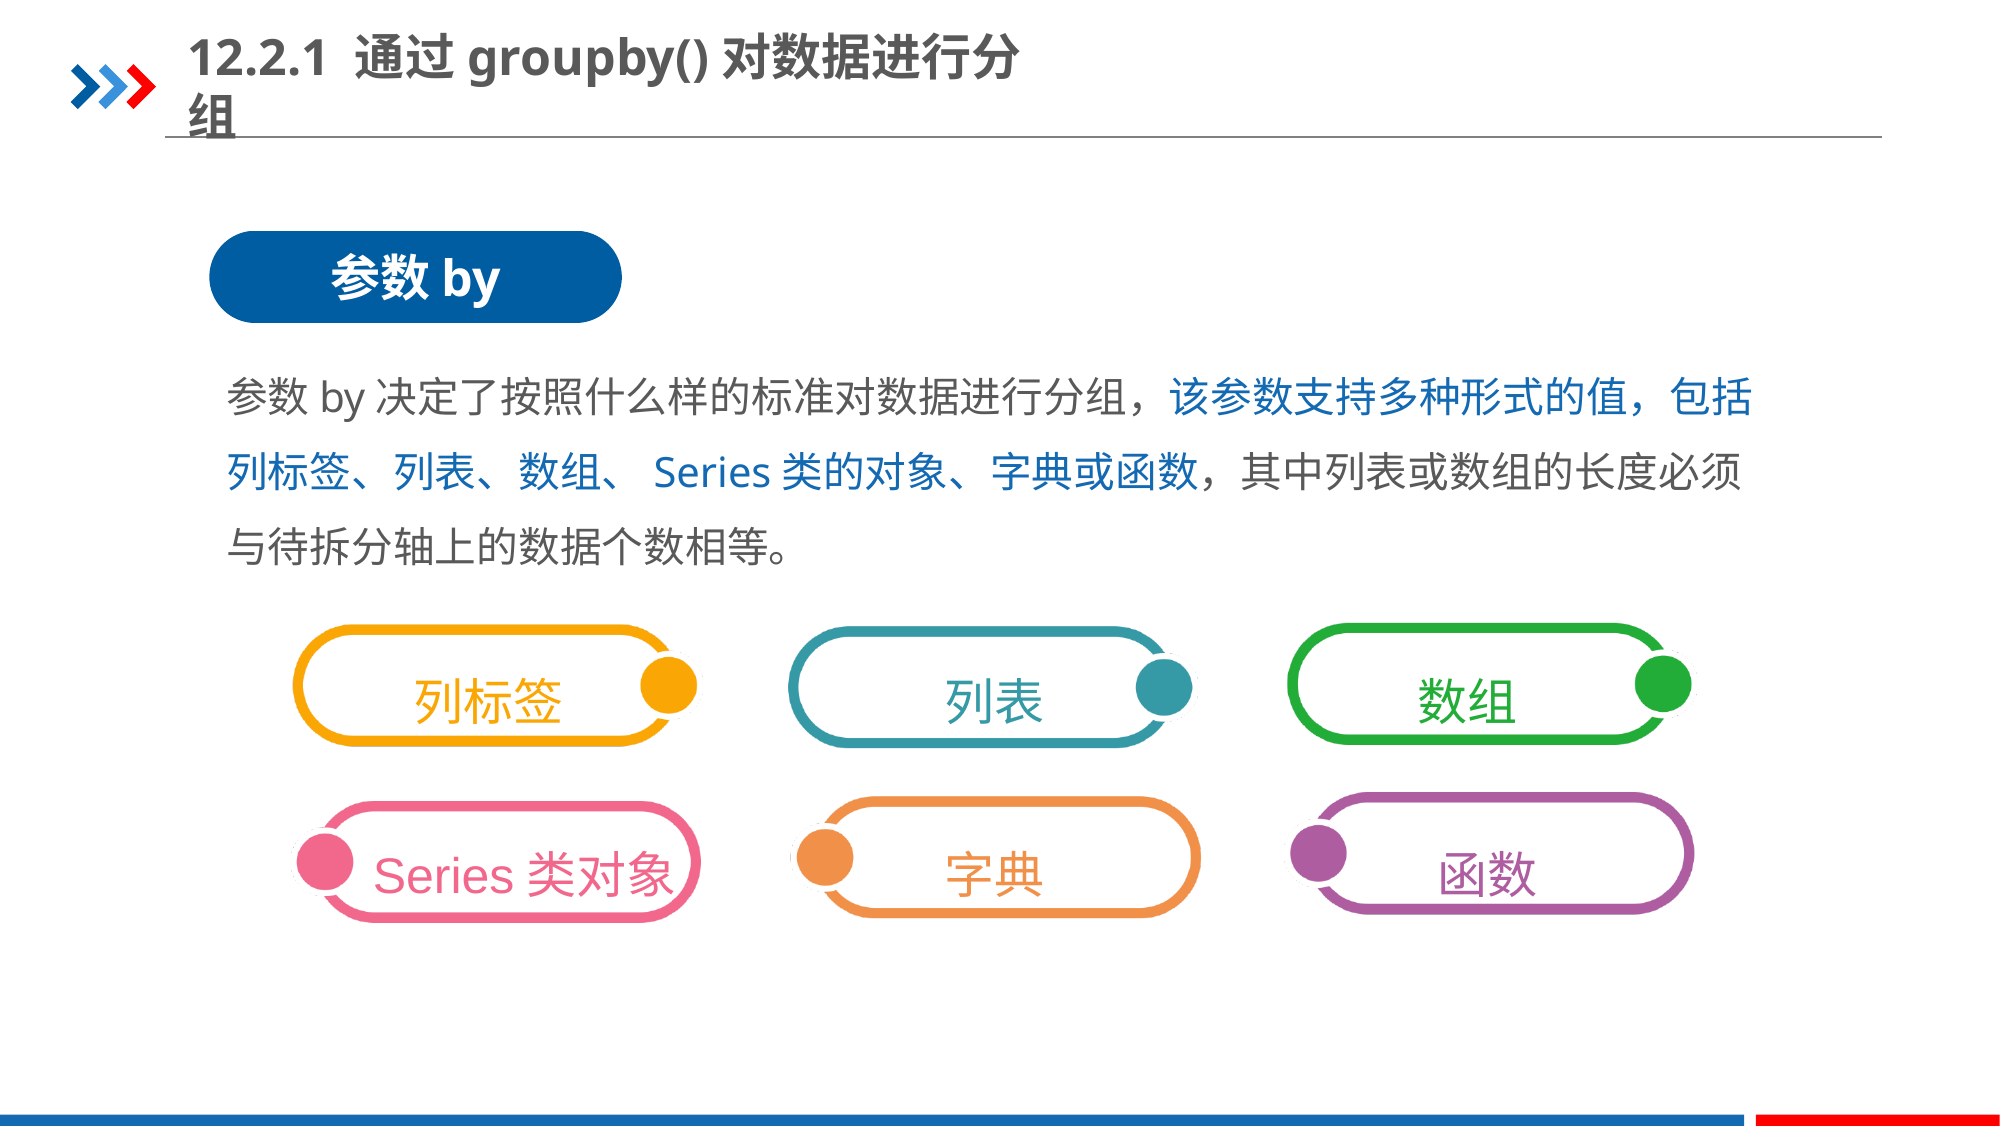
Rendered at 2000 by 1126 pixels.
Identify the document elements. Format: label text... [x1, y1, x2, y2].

picture [782, 780, 1209, 924]
picture [1268, 609, 1707, 752]
text_box 参数by [207, 228, 624, 326]
picture [278, 786, 717, 929]
picture [272, 614, 723, 757]
text_box 12.2.1 通过groupby()对数据进行分组 [187, 43, 1036, 127]
picture [776, 614, 1215, 757]
picture [1274, 787, 1701, 918]
text_box 参数by决定了按照什么样的标准对数据进行分组，该参数支持多种形式的值，包括列标签、列表、数组、Series类的对象、字典或函数，其中列表或数组的长度必须与待拆分轴上的数据个数相等。 [211, 338, 1780, 579]
